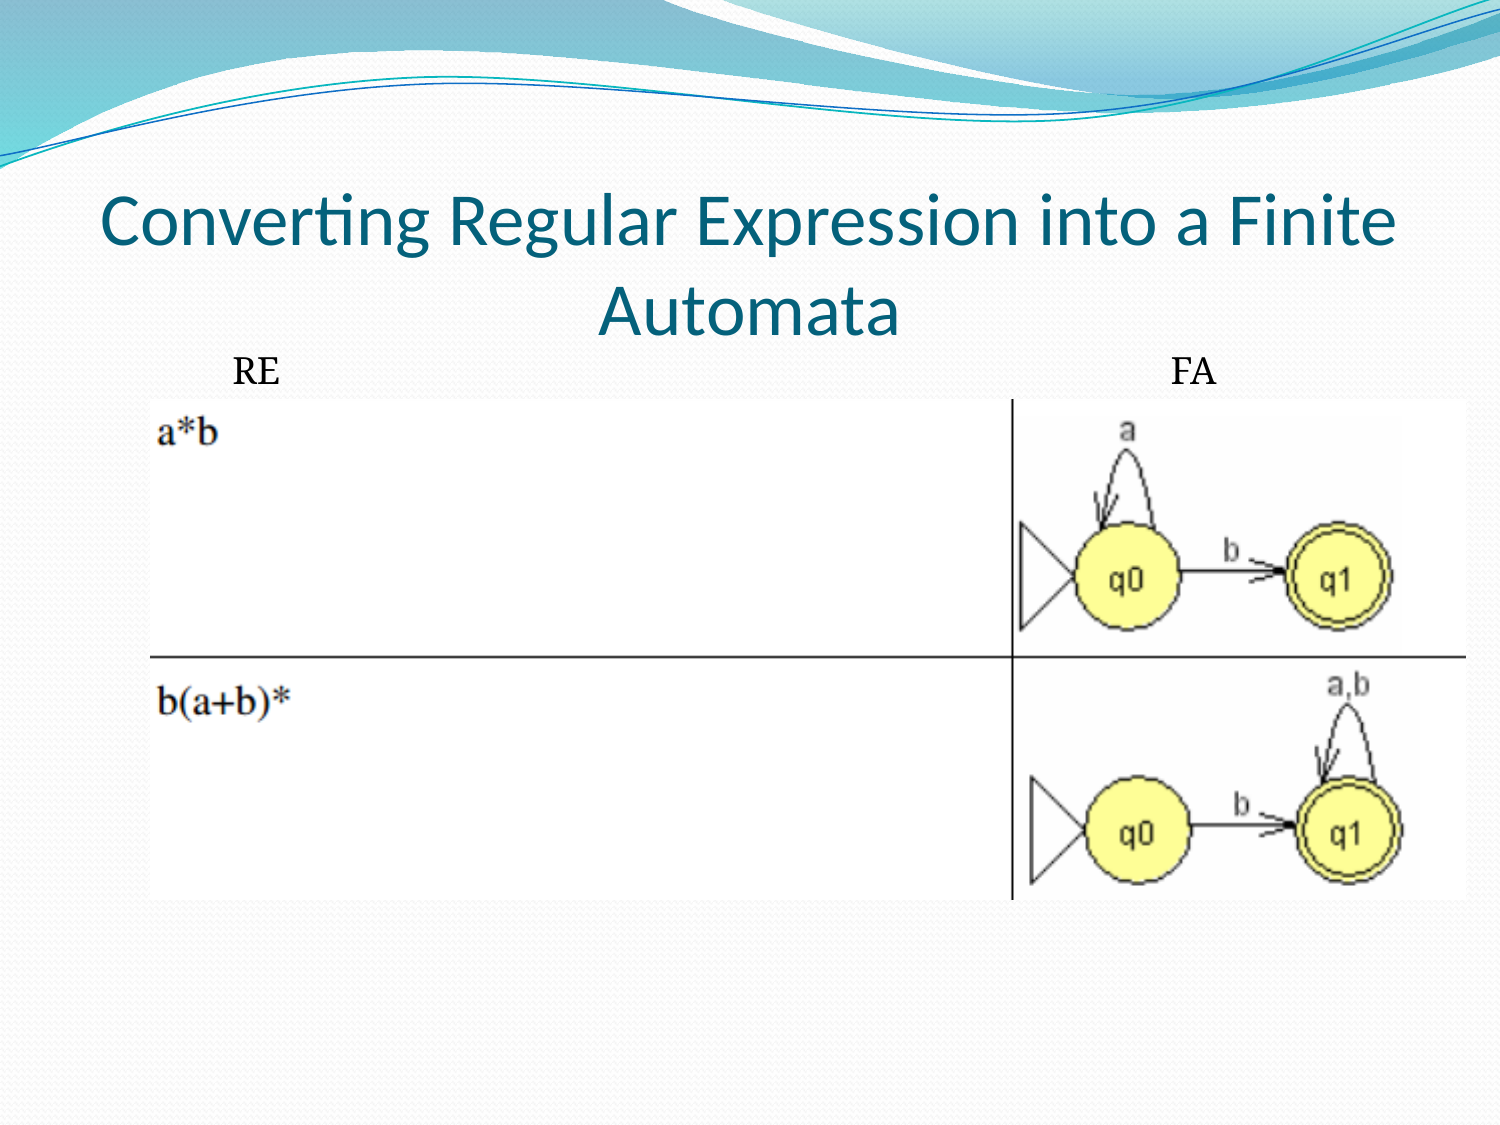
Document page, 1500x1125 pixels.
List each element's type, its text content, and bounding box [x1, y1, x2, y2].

picture [149, 399, 1466, 901]
text_box RE [137, 339, 375, 400]
title Converting Regular Expression into a Finite Automata [75, 162, 1425, 350]
text_box FA [1074, 339, 1313, 399]
